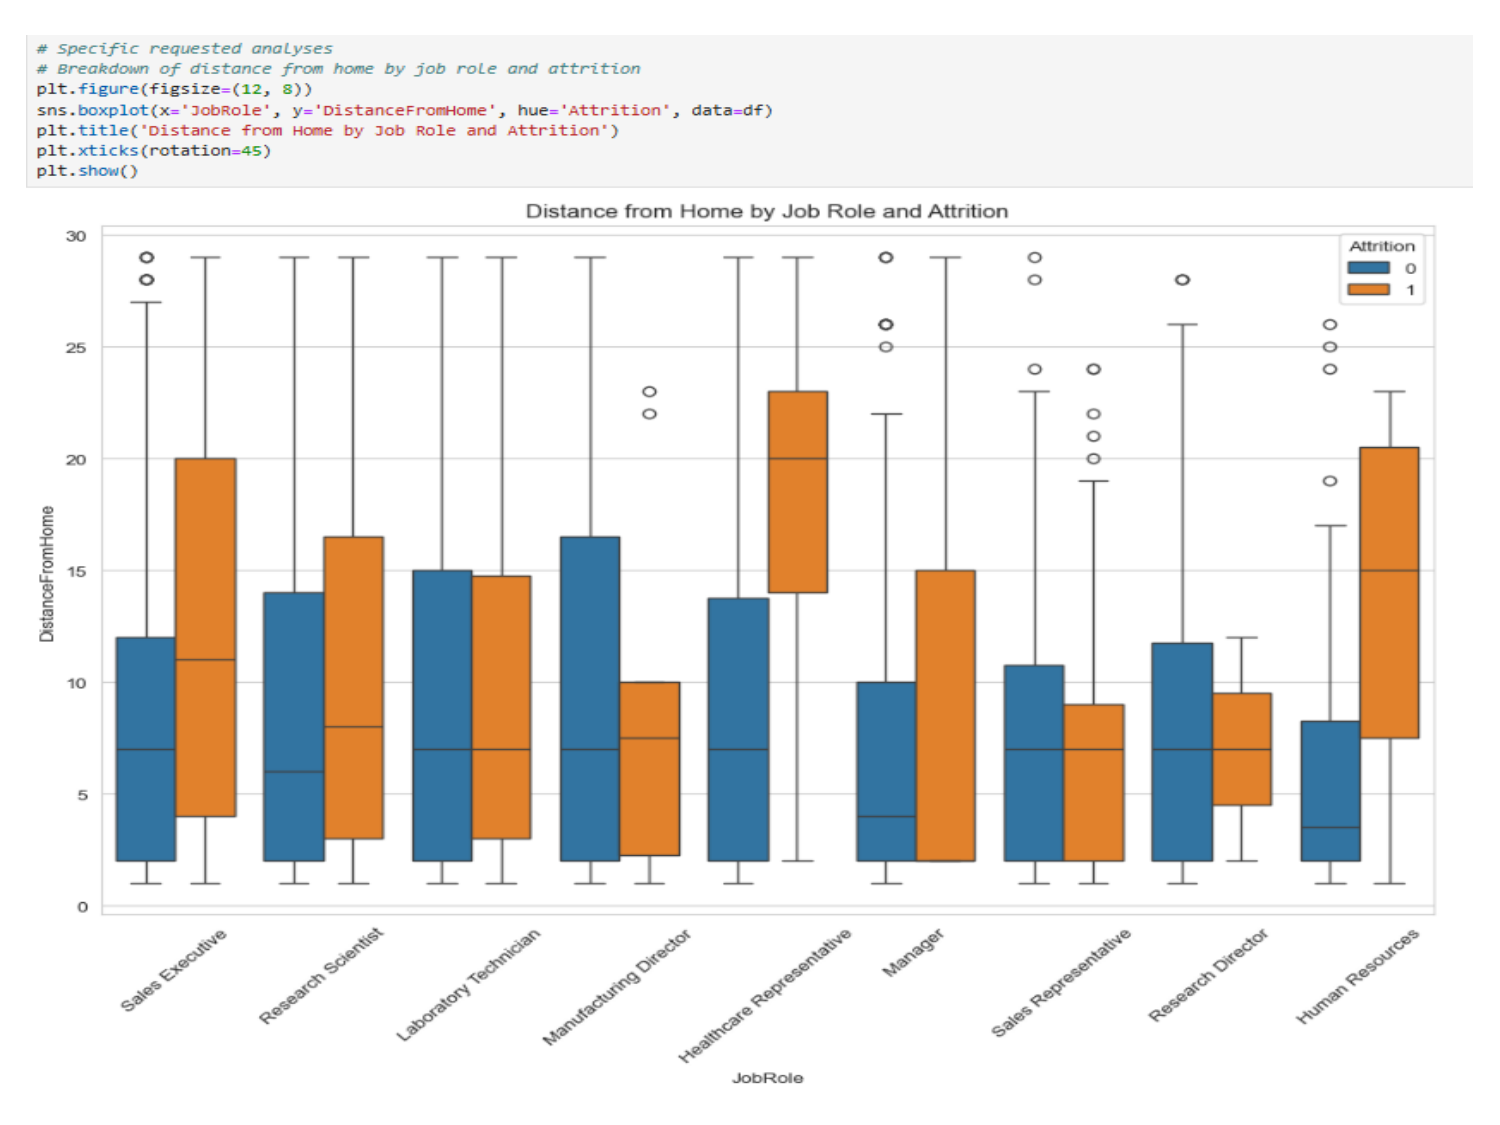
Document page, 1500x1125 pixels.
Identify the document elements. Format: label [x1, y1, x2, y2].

list [25, 35, 1473, 1099]
